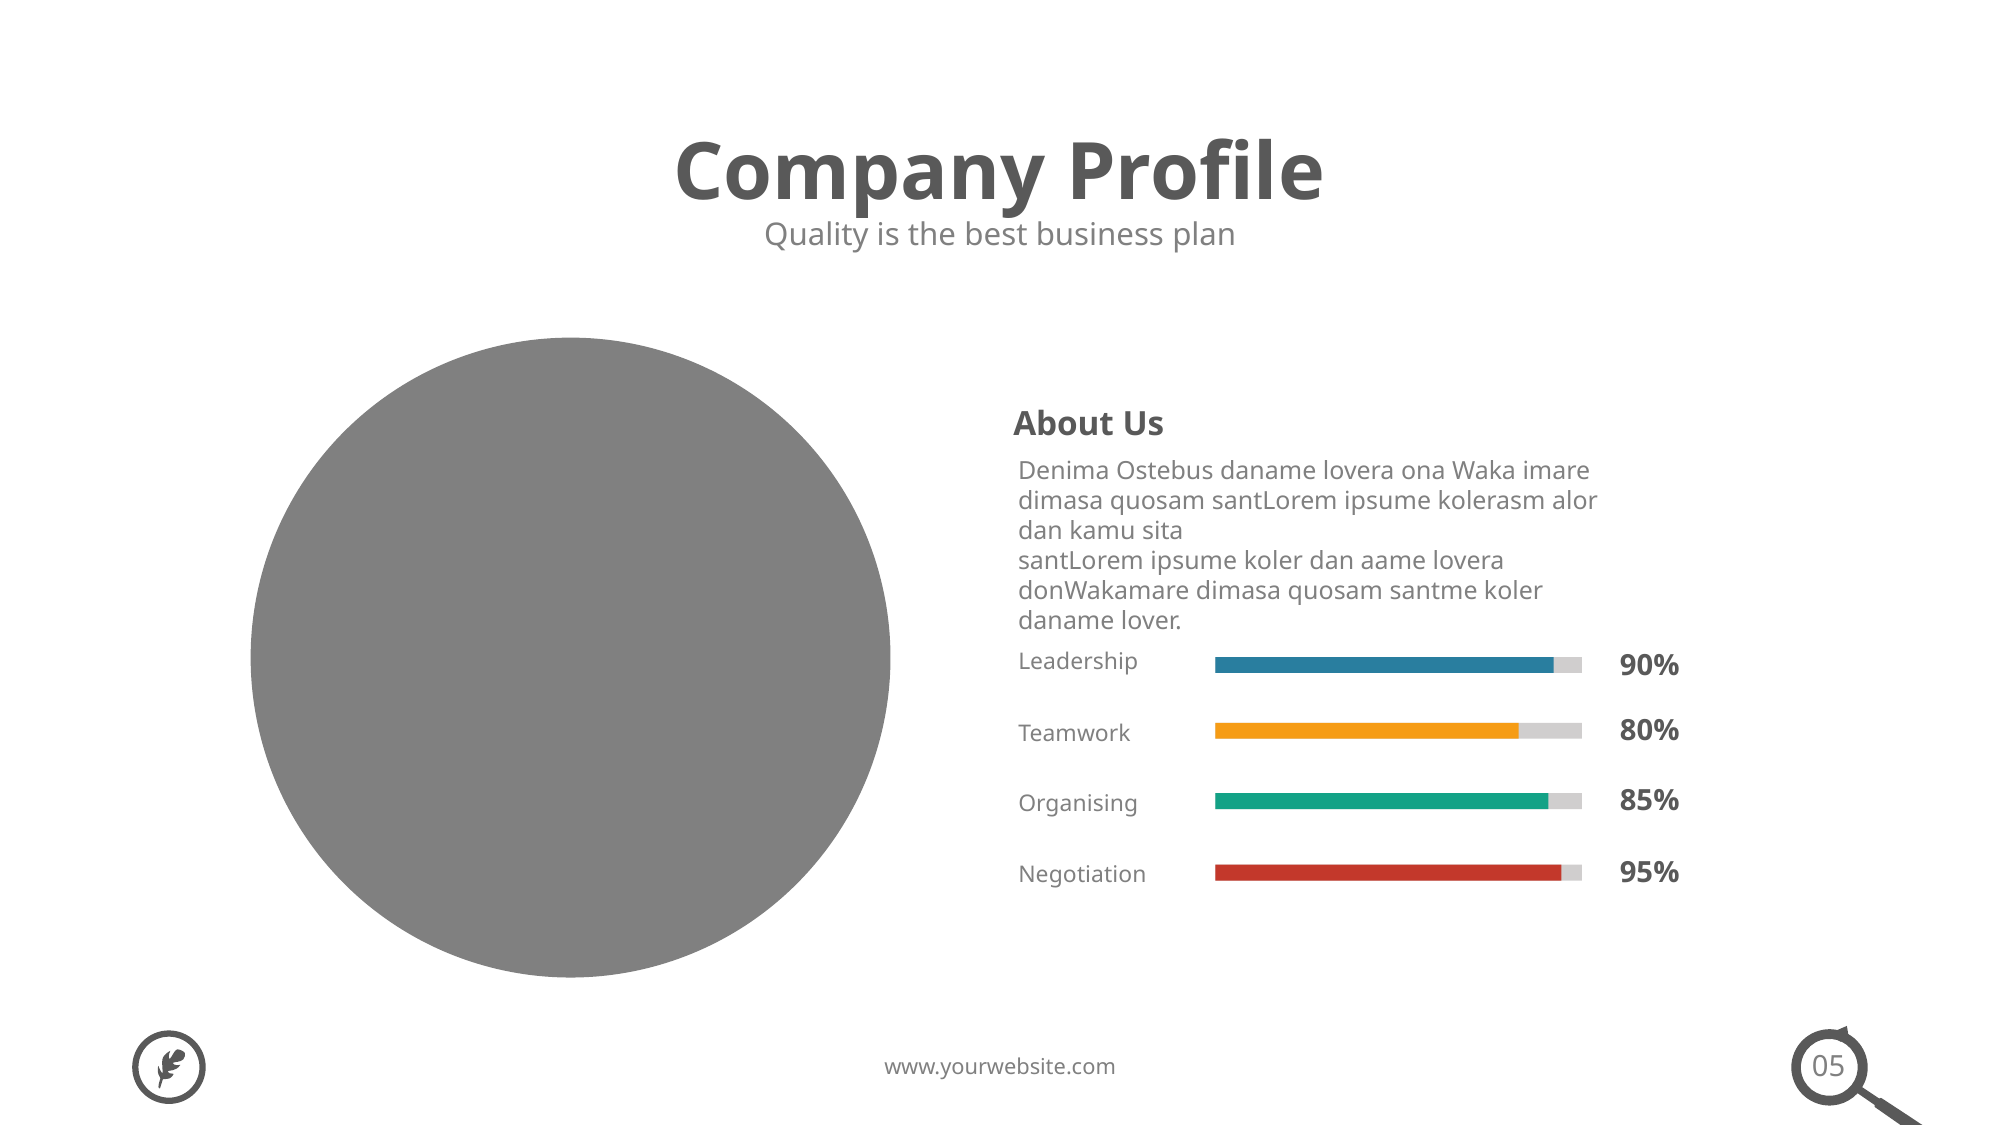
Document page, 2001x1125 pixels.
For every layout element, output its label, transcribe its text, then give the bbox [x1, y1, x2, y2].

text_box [1003, 639, 1582, 896]
text_box 80% [1582, 713, 1731, 753]
text_box 85% [1582, 783, 1731, 823]
text_box 95% [1582, 855, 1731, 895]
text_box Quality is the best business plan [400, 204, 1600, 262]
text_box www.yourwebsite.com [637, 1045, 1363, 1087]
text_box Company Profile [249, 112, 1750, 235]
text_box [1782, 1019, 1919, 1125]
text_box About Us [998, 395, 1180, 450]
text_box 90% [1582, 648, 1731, 688]
text_box Denima Ostebus daname lovera ona Waka imare dimasa quosam santLorem ipsume kolerasm alor dan kamu sita santLorem ipsume koler dan aame lovera donWakamare dimasa quosam santme koler daname lover. [1003, 447, 1648, 642]
text_box [249, 336, 892, 979]
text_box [135, 1033, 203, 1101]
